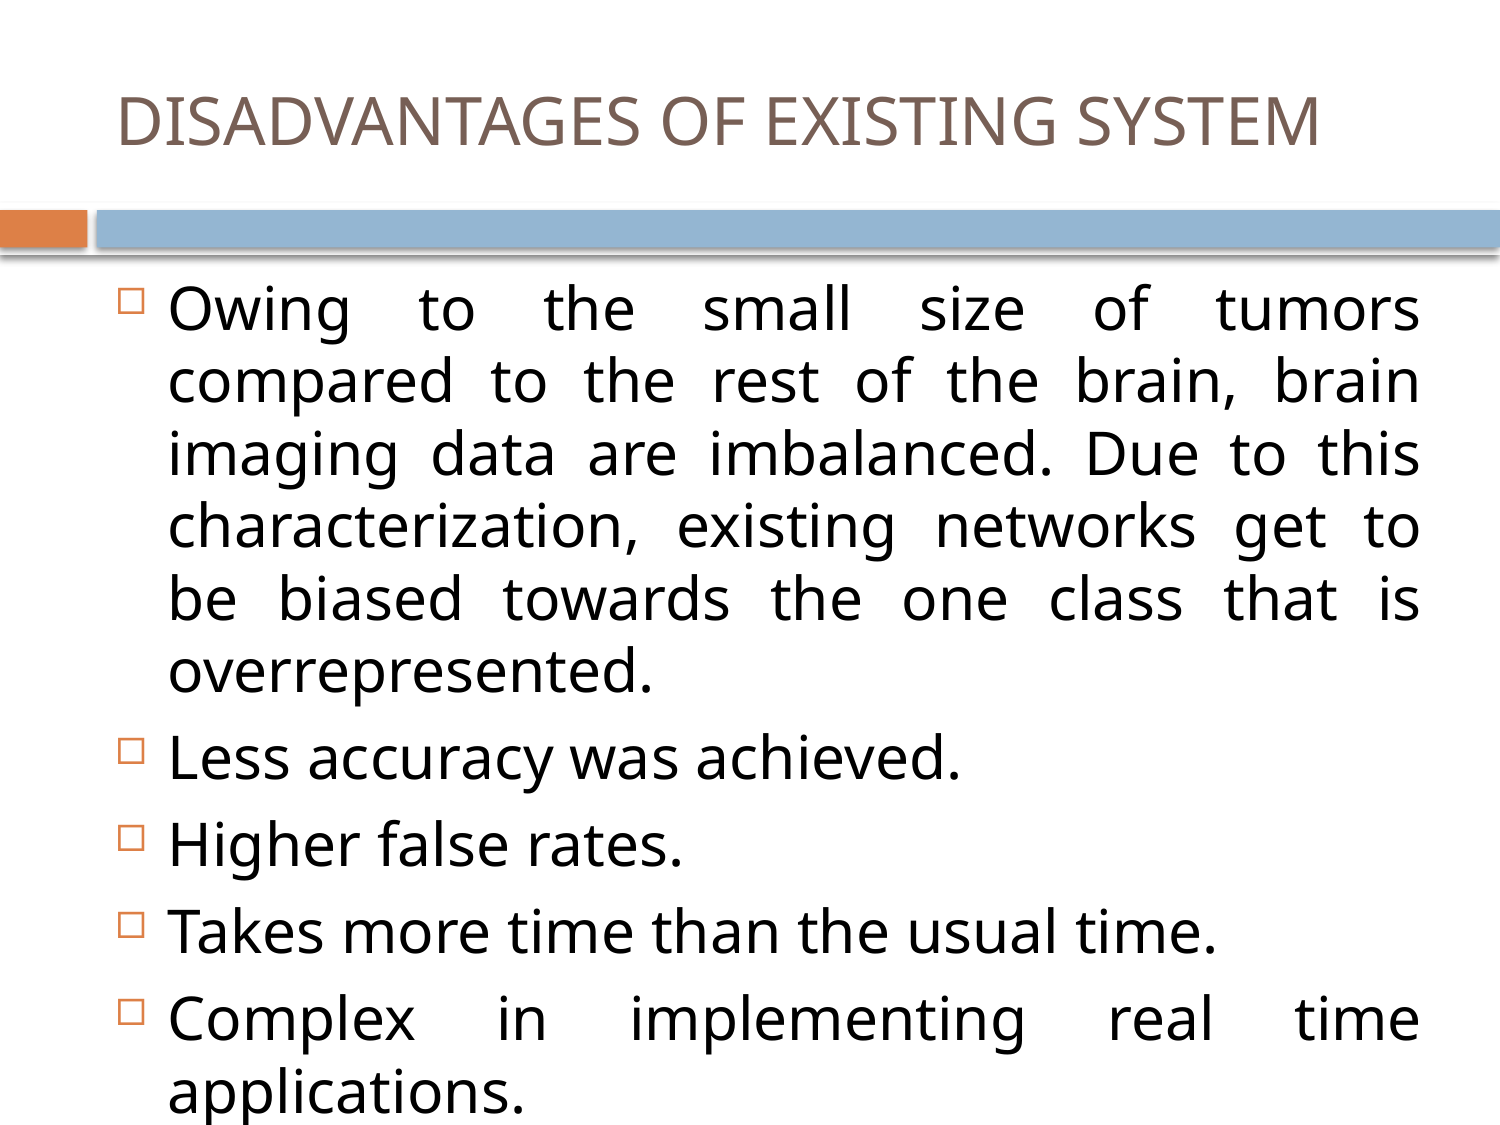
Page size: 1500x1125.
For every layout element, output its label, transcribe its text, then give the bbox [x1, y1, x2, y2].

list Owing to the small size of tumors compared to the rest of the brain, brain imaging data are imbalanced. Due to this characterization, existing networks get to be biased towards the one class that is overrepresented. Less accuracy was achieved. Higher false rates. Takes more time than the usual time. Complex in implementing real time applications. [100, 262, 1438, 1000]
title DISADVANTAGES OF EXISTING SYSTEM [100, 37, 1438, 200]
